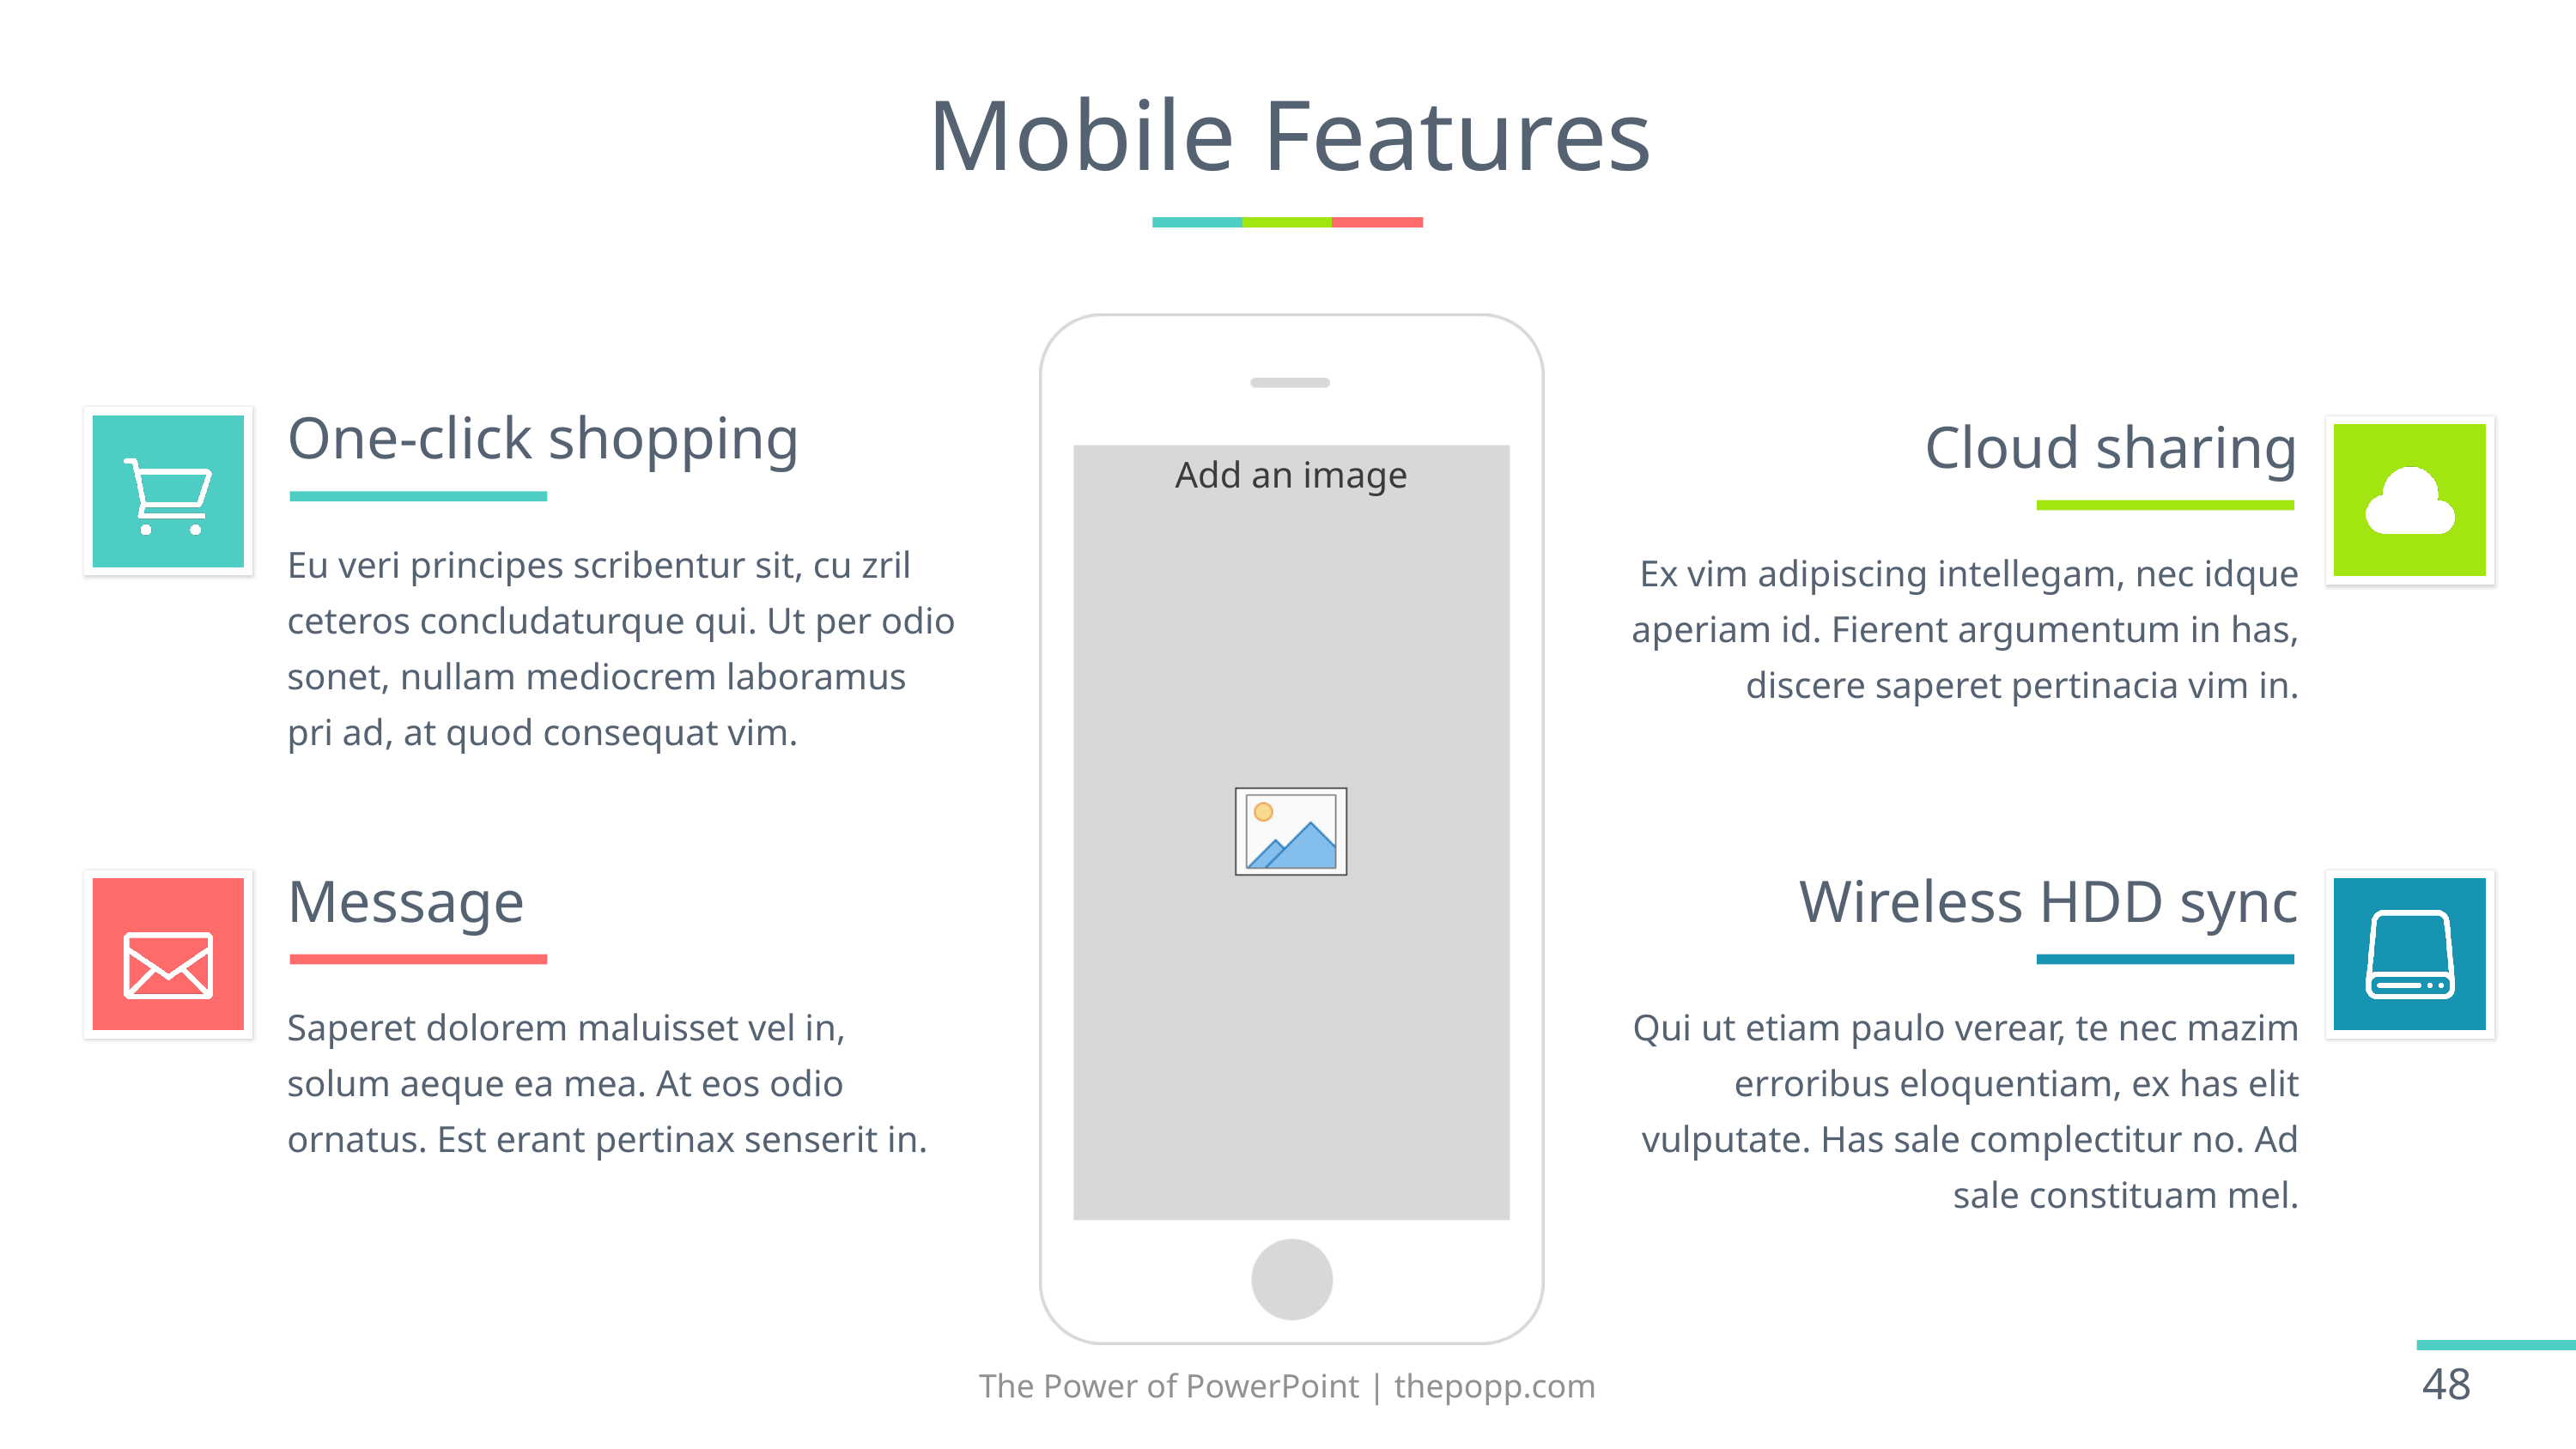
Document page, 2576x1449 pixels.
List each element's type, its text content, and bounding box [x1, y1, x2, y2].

picture [124, 446, 213, 536]
list Cloud sharing [1604, 392, 2313, 498]
picture [124, 910, 213, 999]
list Eu veri principes scribentur sit, cu zril ceteros concludaturque qui. Ut per odio sonet, nullam mediocrem laboramus pri ad, at quod consequat vim. [274, 523, 971, 813]
list One-click shopping [274, 383, 971, 489]
list Saperet dolorem maluisset vel in, solum aeque ea mea. At eos odio ornatus. Est erant pertinax senserit in. [274, 985, 971, 1276]
picture [2366, 455, 2455, 545]
title Mobile Features [69, 49, 2512, 230]
list Qui ut etiam paulo verear, te nec mazim erroribus eloquentiam, ex has elit vulputate. Has sale complectitur no. Ad sale constituam mel. [1604, 985, 2313, 1276]
list Message [274, 846, 971, 952]
slide_number 48 [2409, 1351, 2576, 1421]
list Wireless HDD sync [1604, 846, 2313, 952]
picture [1039, 313, 1545, 1345]
list Ex vim adipiscing intellegam, nec idque aperiam id. Fierent argumentum in has, discere saperet pertinacia vim in. [1604, 531, 2313, 822]
footer The Power of PowerPoint | thepopp.com [853, 1349, 1723, 1427]
picture [2366, 910, 2455, 999]
